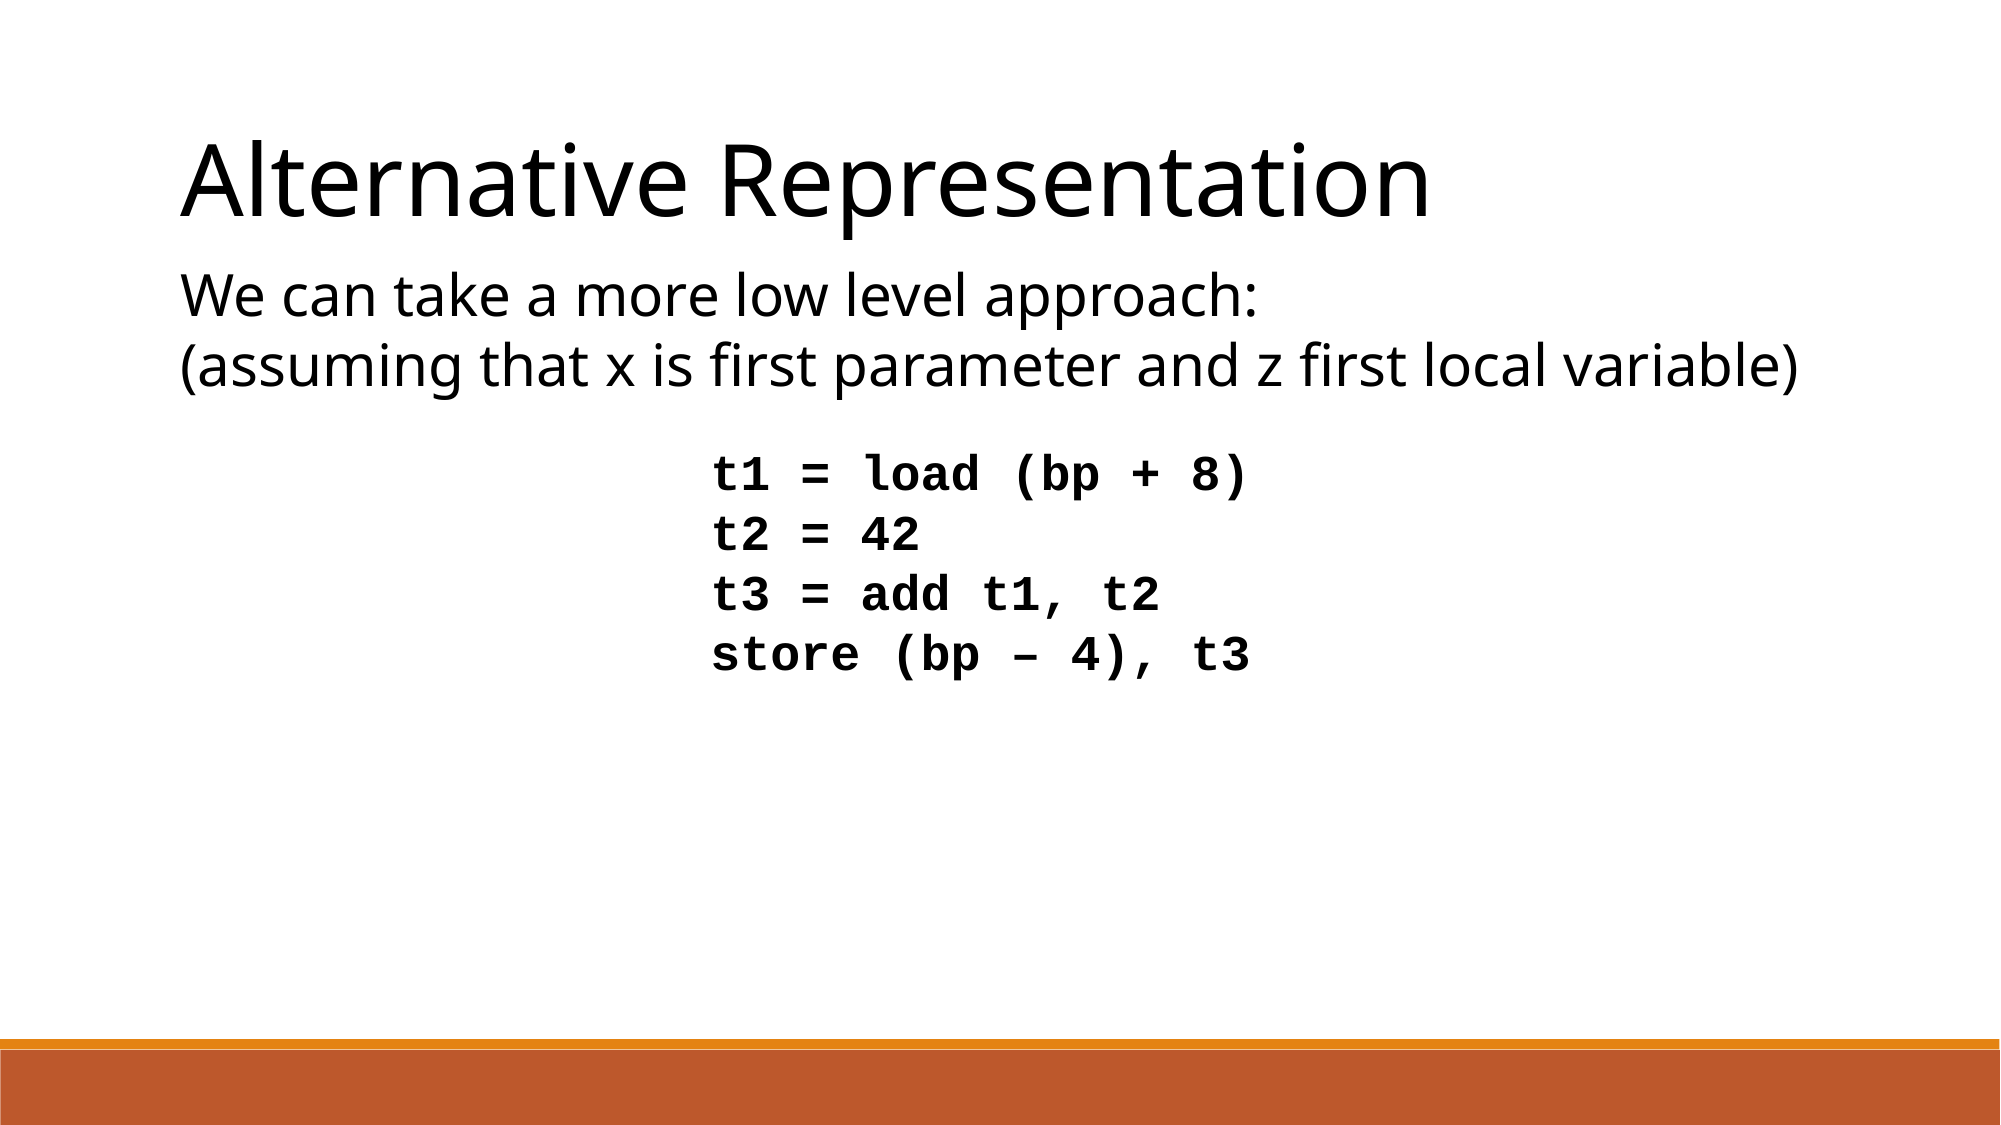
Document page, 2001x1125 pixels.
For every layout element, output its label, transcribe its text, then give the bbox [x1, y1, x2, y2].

text_box We can take a more low level approach: (assuming that x is first parameter and z first local variable) [165, 250, 1913, 406]
text_box t1 = load (bp + 8) t2 = 42 t3 = add t1, t2 store (bp – 4), t3 [695, 432, 1472, 688]
text_box Alternative Representation [165, 109, 1829, 245]
